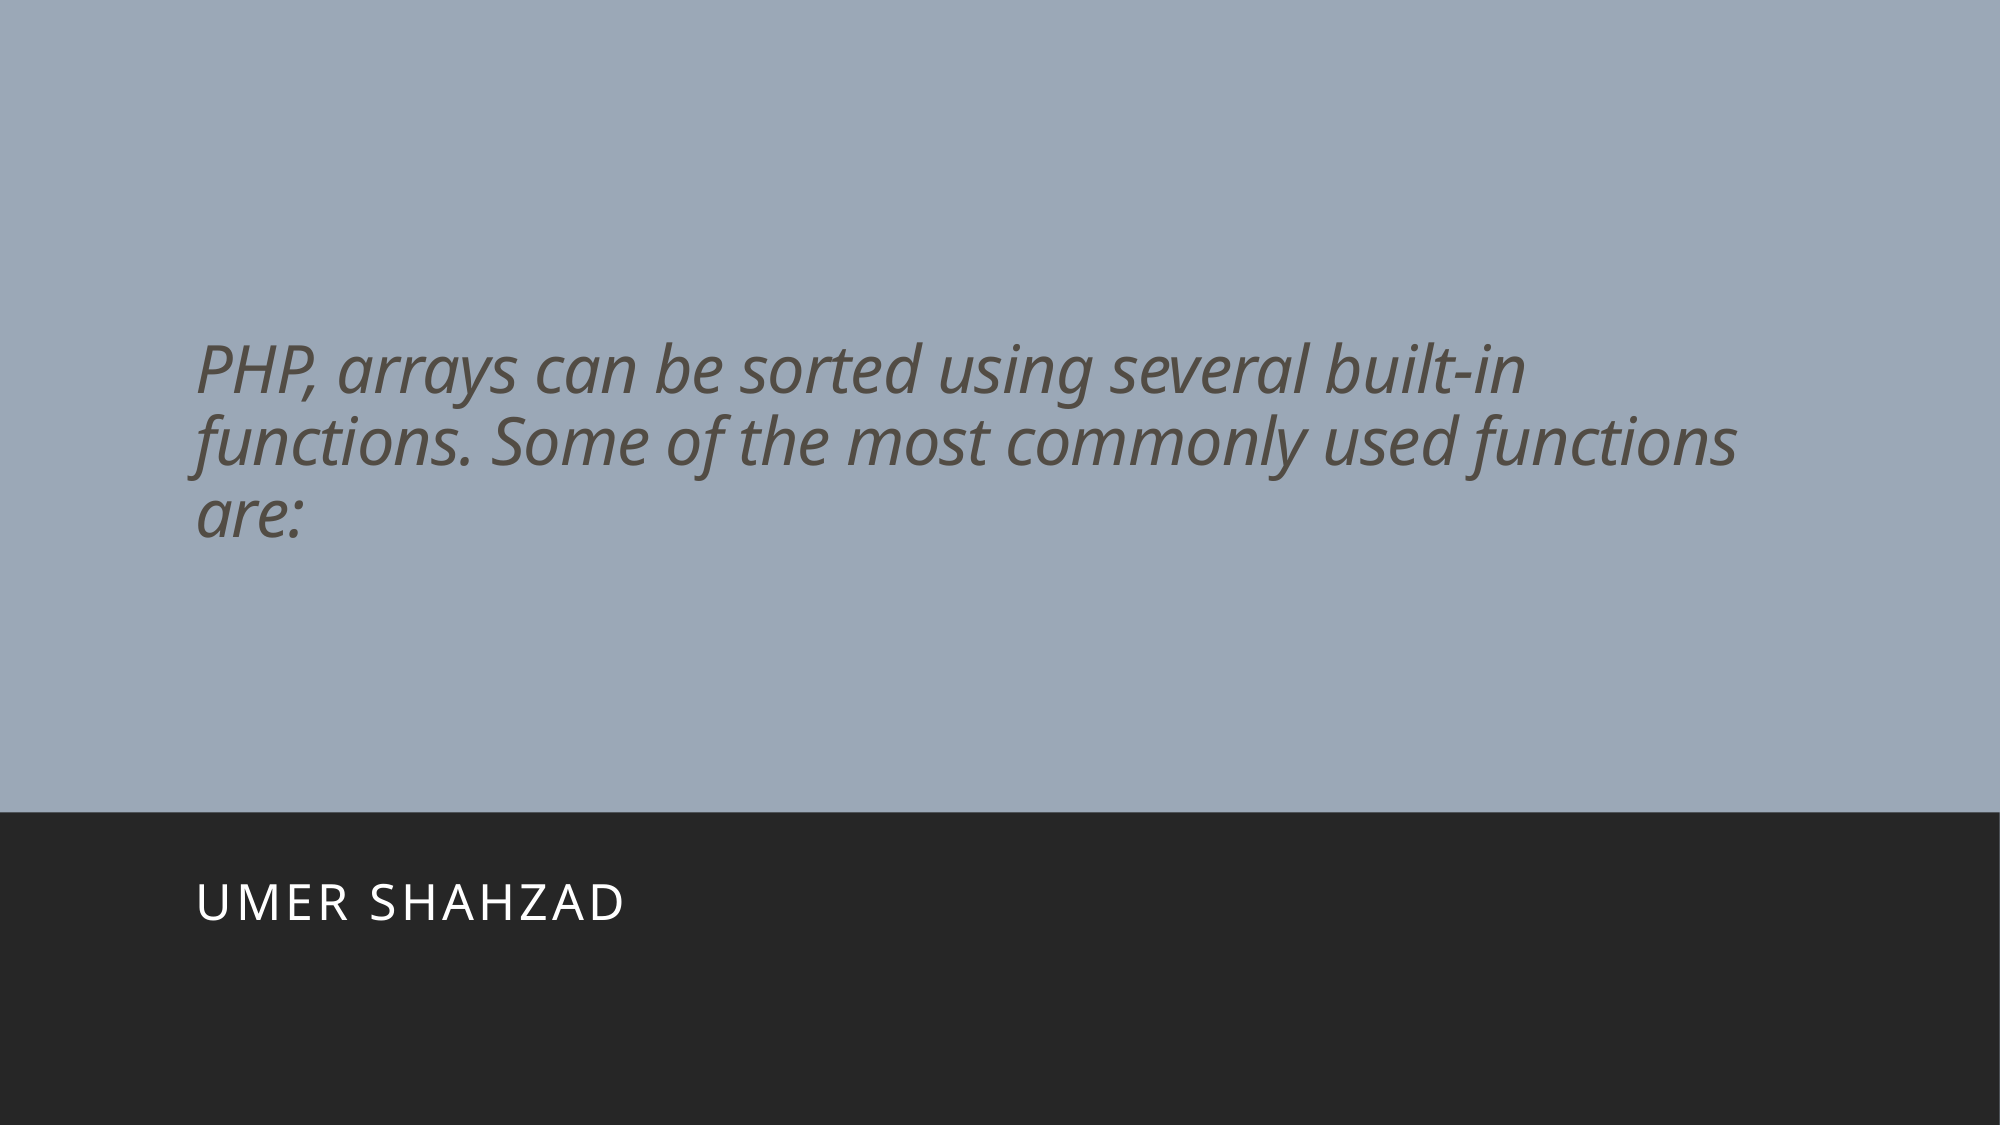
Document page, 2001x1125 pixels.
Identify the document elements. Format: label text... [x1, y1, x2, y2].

text_box [0, 0, 2000, 811]
subtitle Umer Shahzad [180, 857, 1831, 1045]
title PHP, arrays can be sorted using several built-in functions. Some of the most commonly used functions are: [180, 124, 1830, 763]
text_box [0, 811, 2000, 1125]
